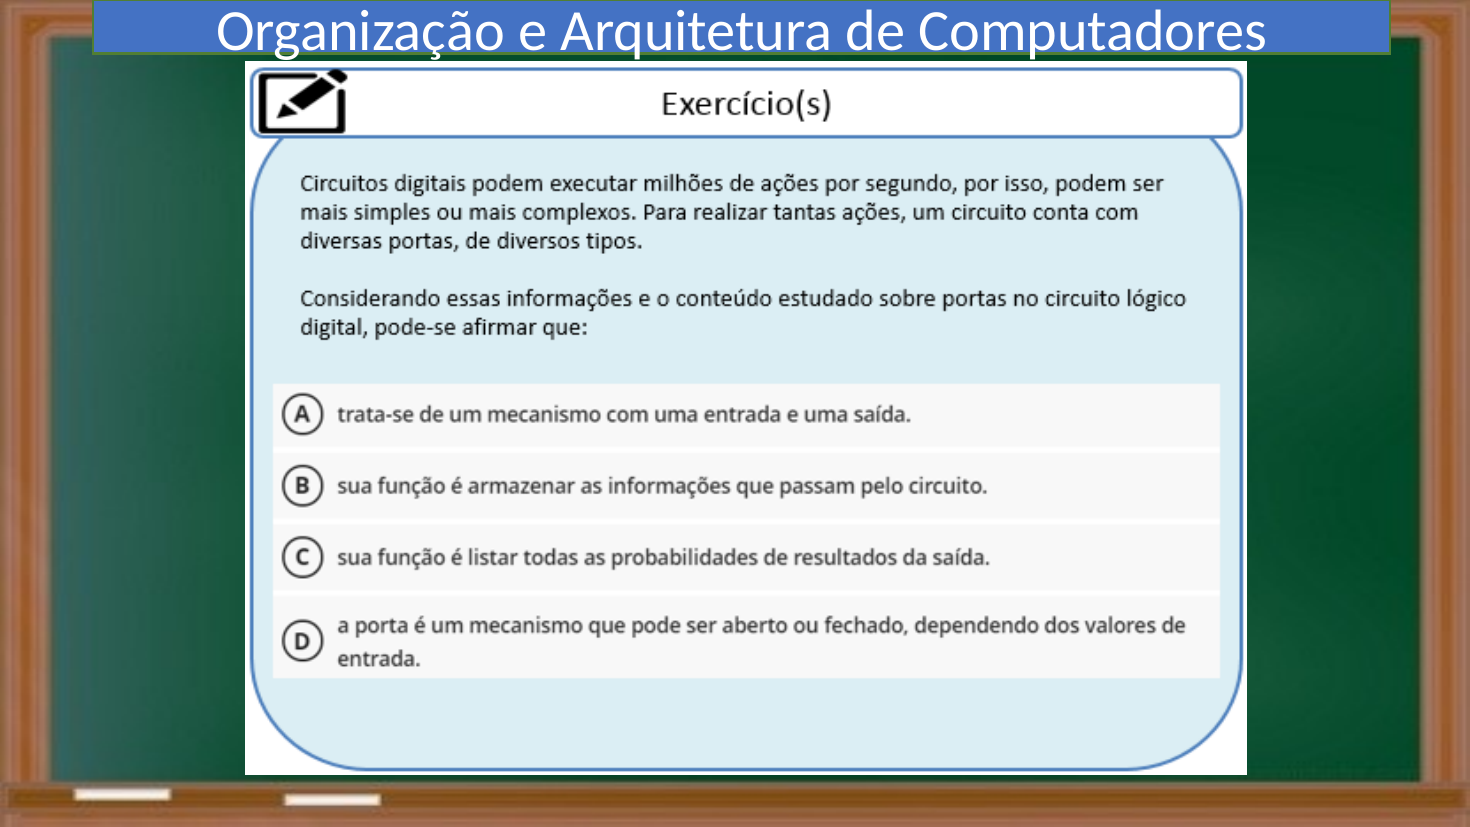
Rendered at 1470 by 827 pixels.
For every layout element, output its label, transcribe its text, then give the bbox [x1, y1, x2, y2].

picture [0, 0, 1470, 827]
text_box Organização e Arquitetura de Computadores [93, 0, 1391, 54]
